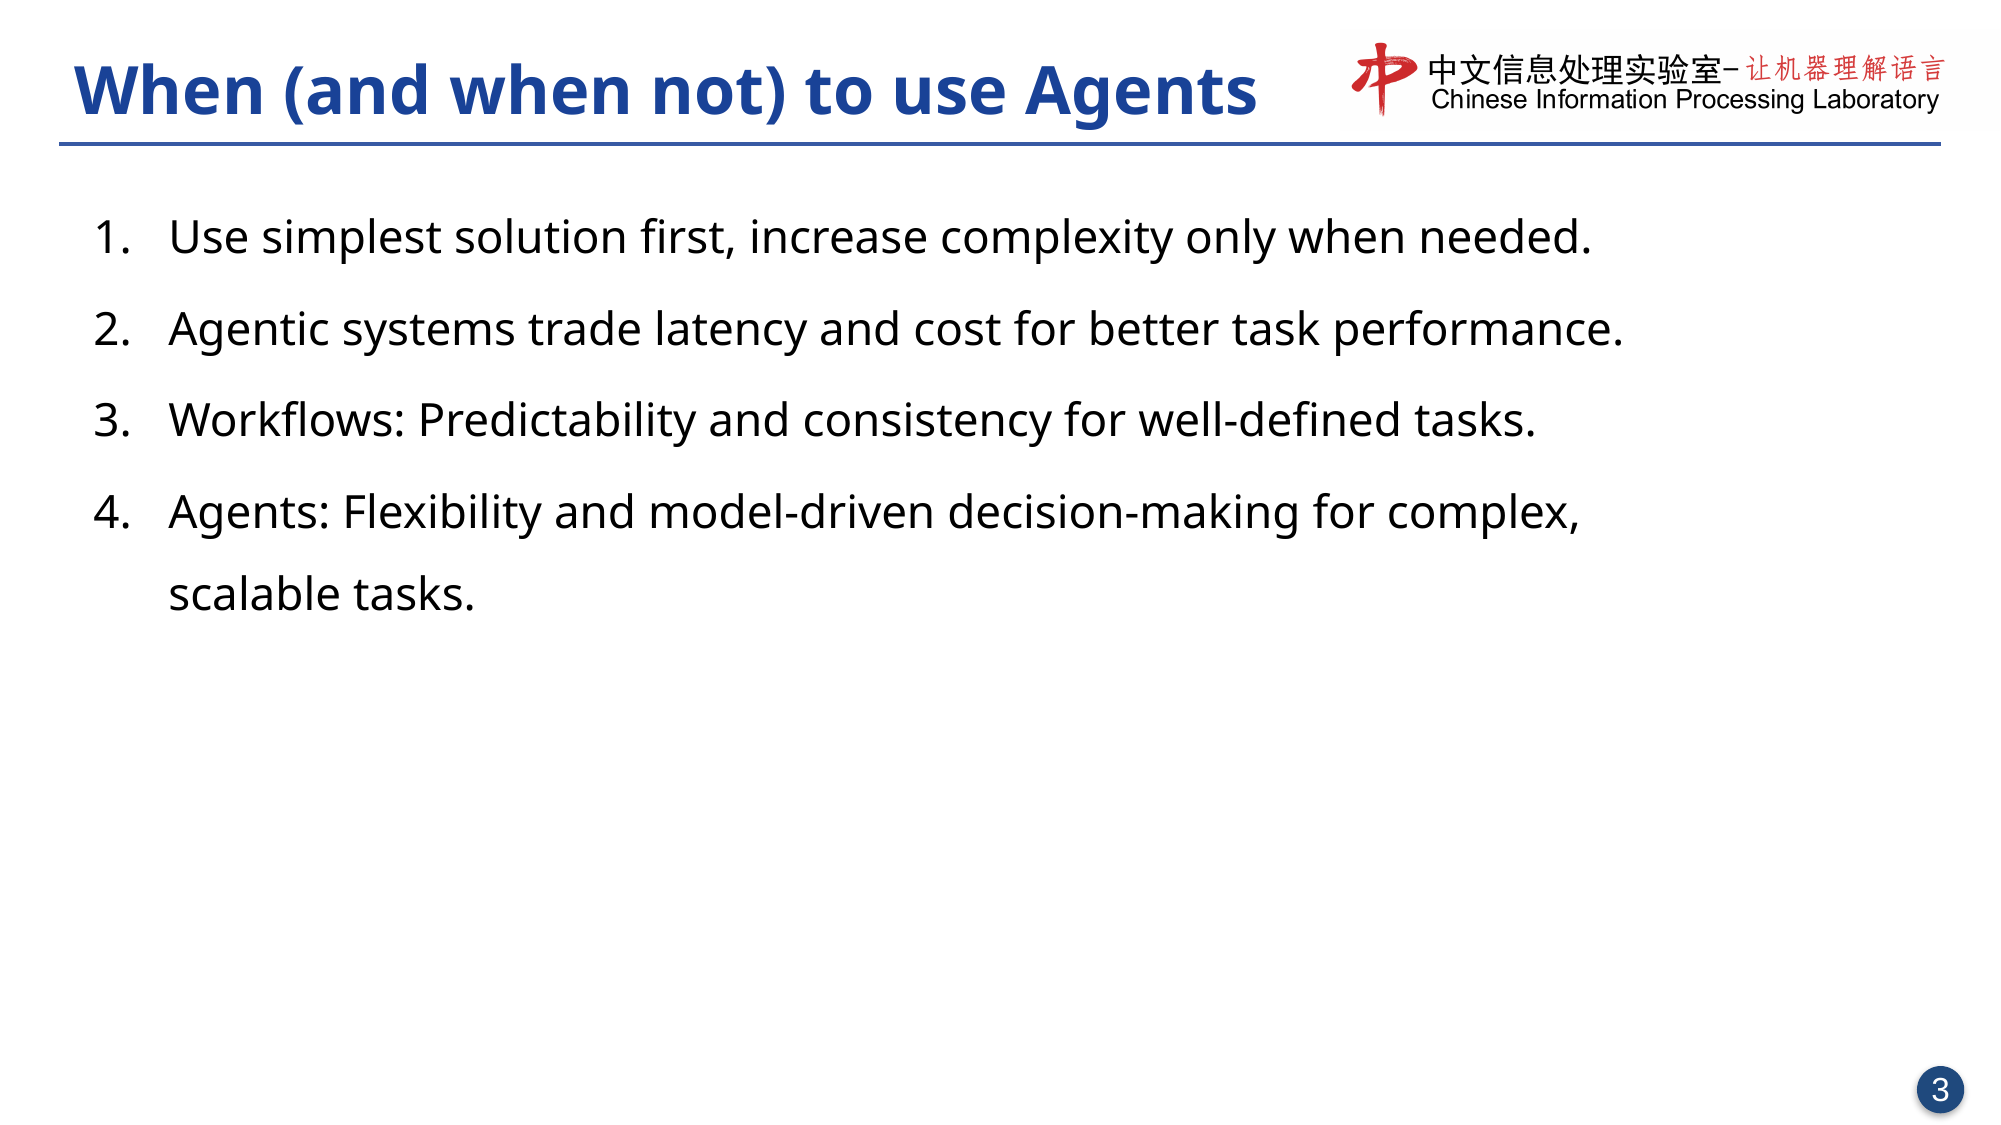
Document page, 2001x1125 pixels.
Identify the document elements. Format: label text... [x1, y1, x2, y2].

title When (and when not) to use Agents [59, 24, 1860, 152]
list Use simplest solution first, increase complexity only when needed. Agentic systems trade latency and cost for better task performance. Workflows: Predictability and consistency for well-defined tasks. Agents: Flexibility and model-driven decision-making for complex, scalable tasks. [78, 173, 1761, 1032]
picture [1860, 29, 2000, 131]
